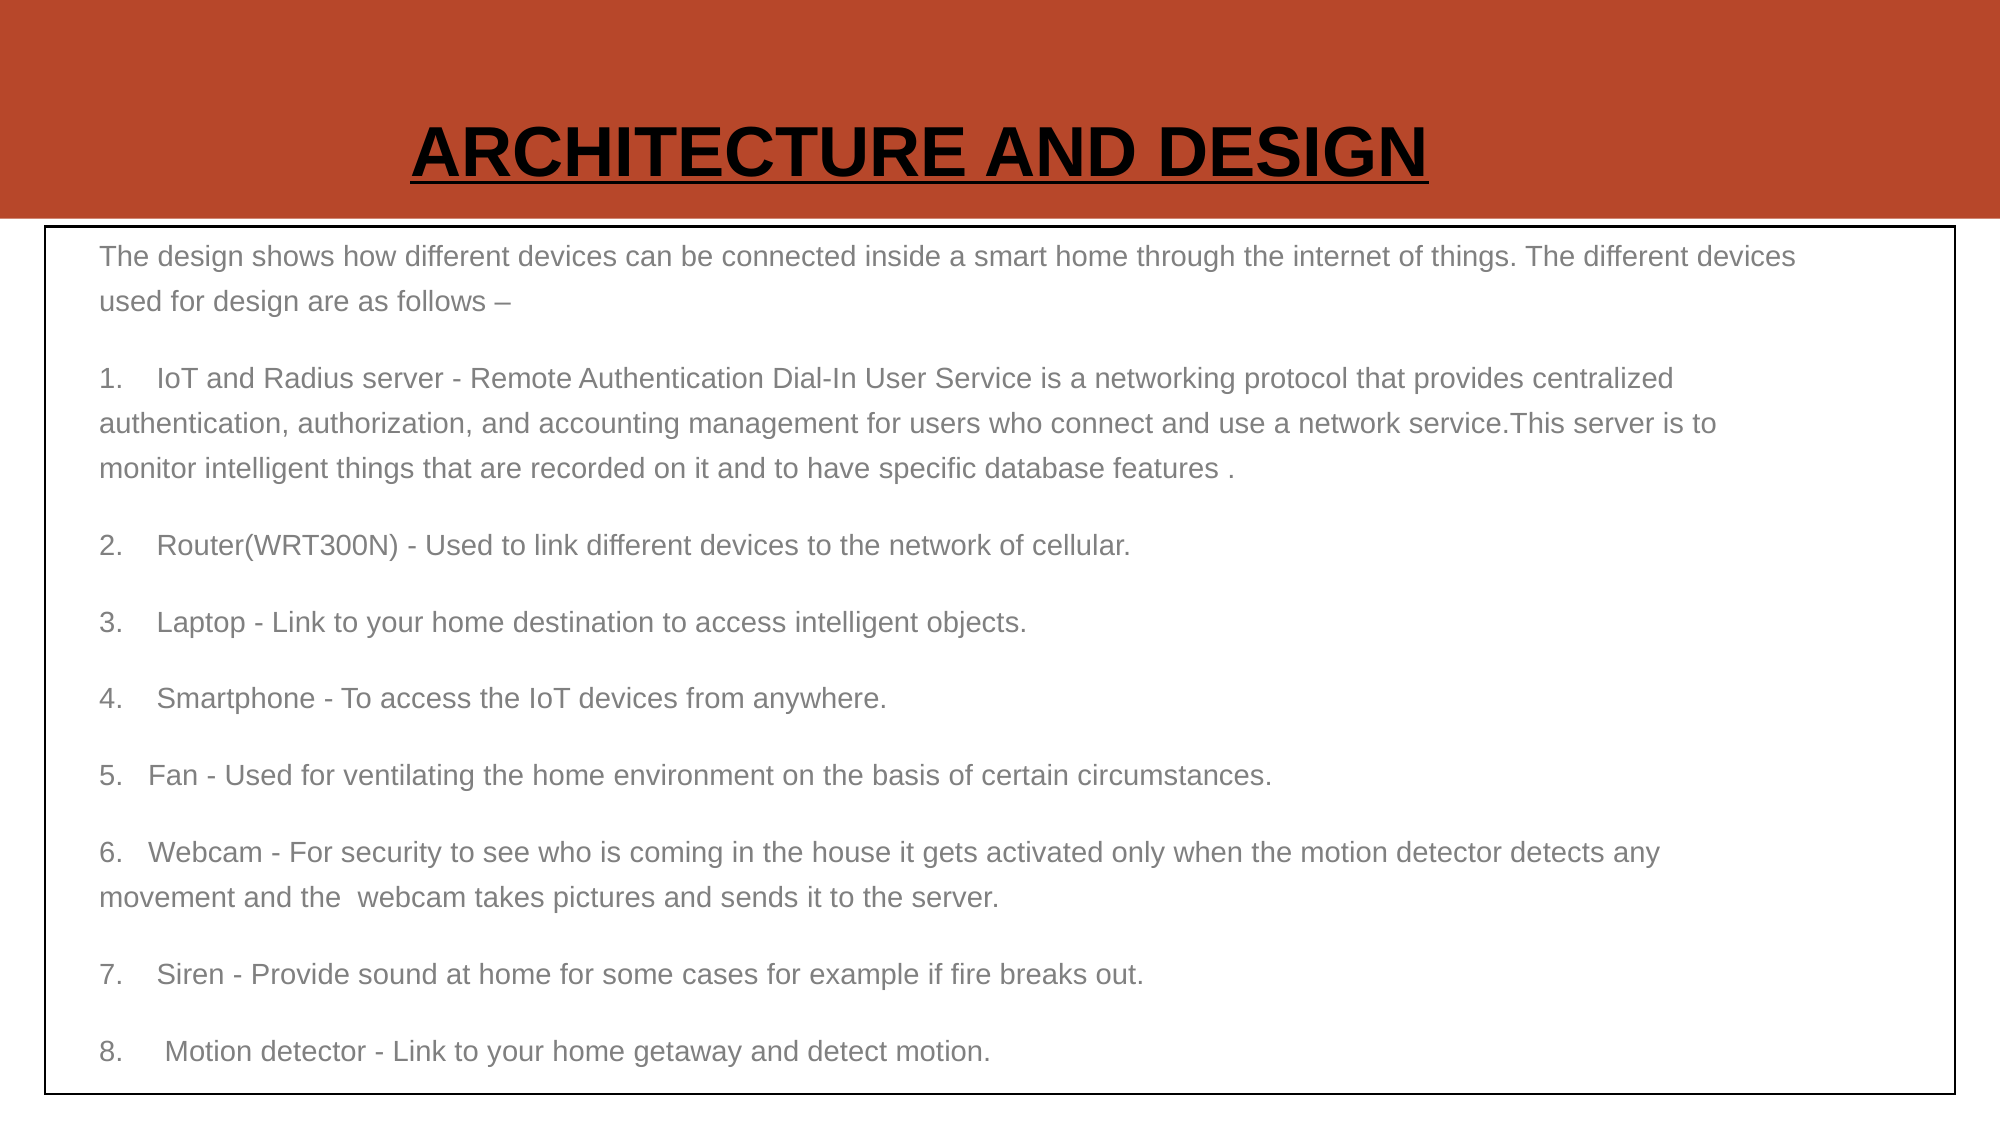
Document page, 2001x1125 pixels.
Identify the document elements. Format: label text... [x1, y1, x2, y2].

text_box [44, 225, 1956, 1095]
title ARCHITECTURE AND DESIGN [99, 0, 1863, 199]
